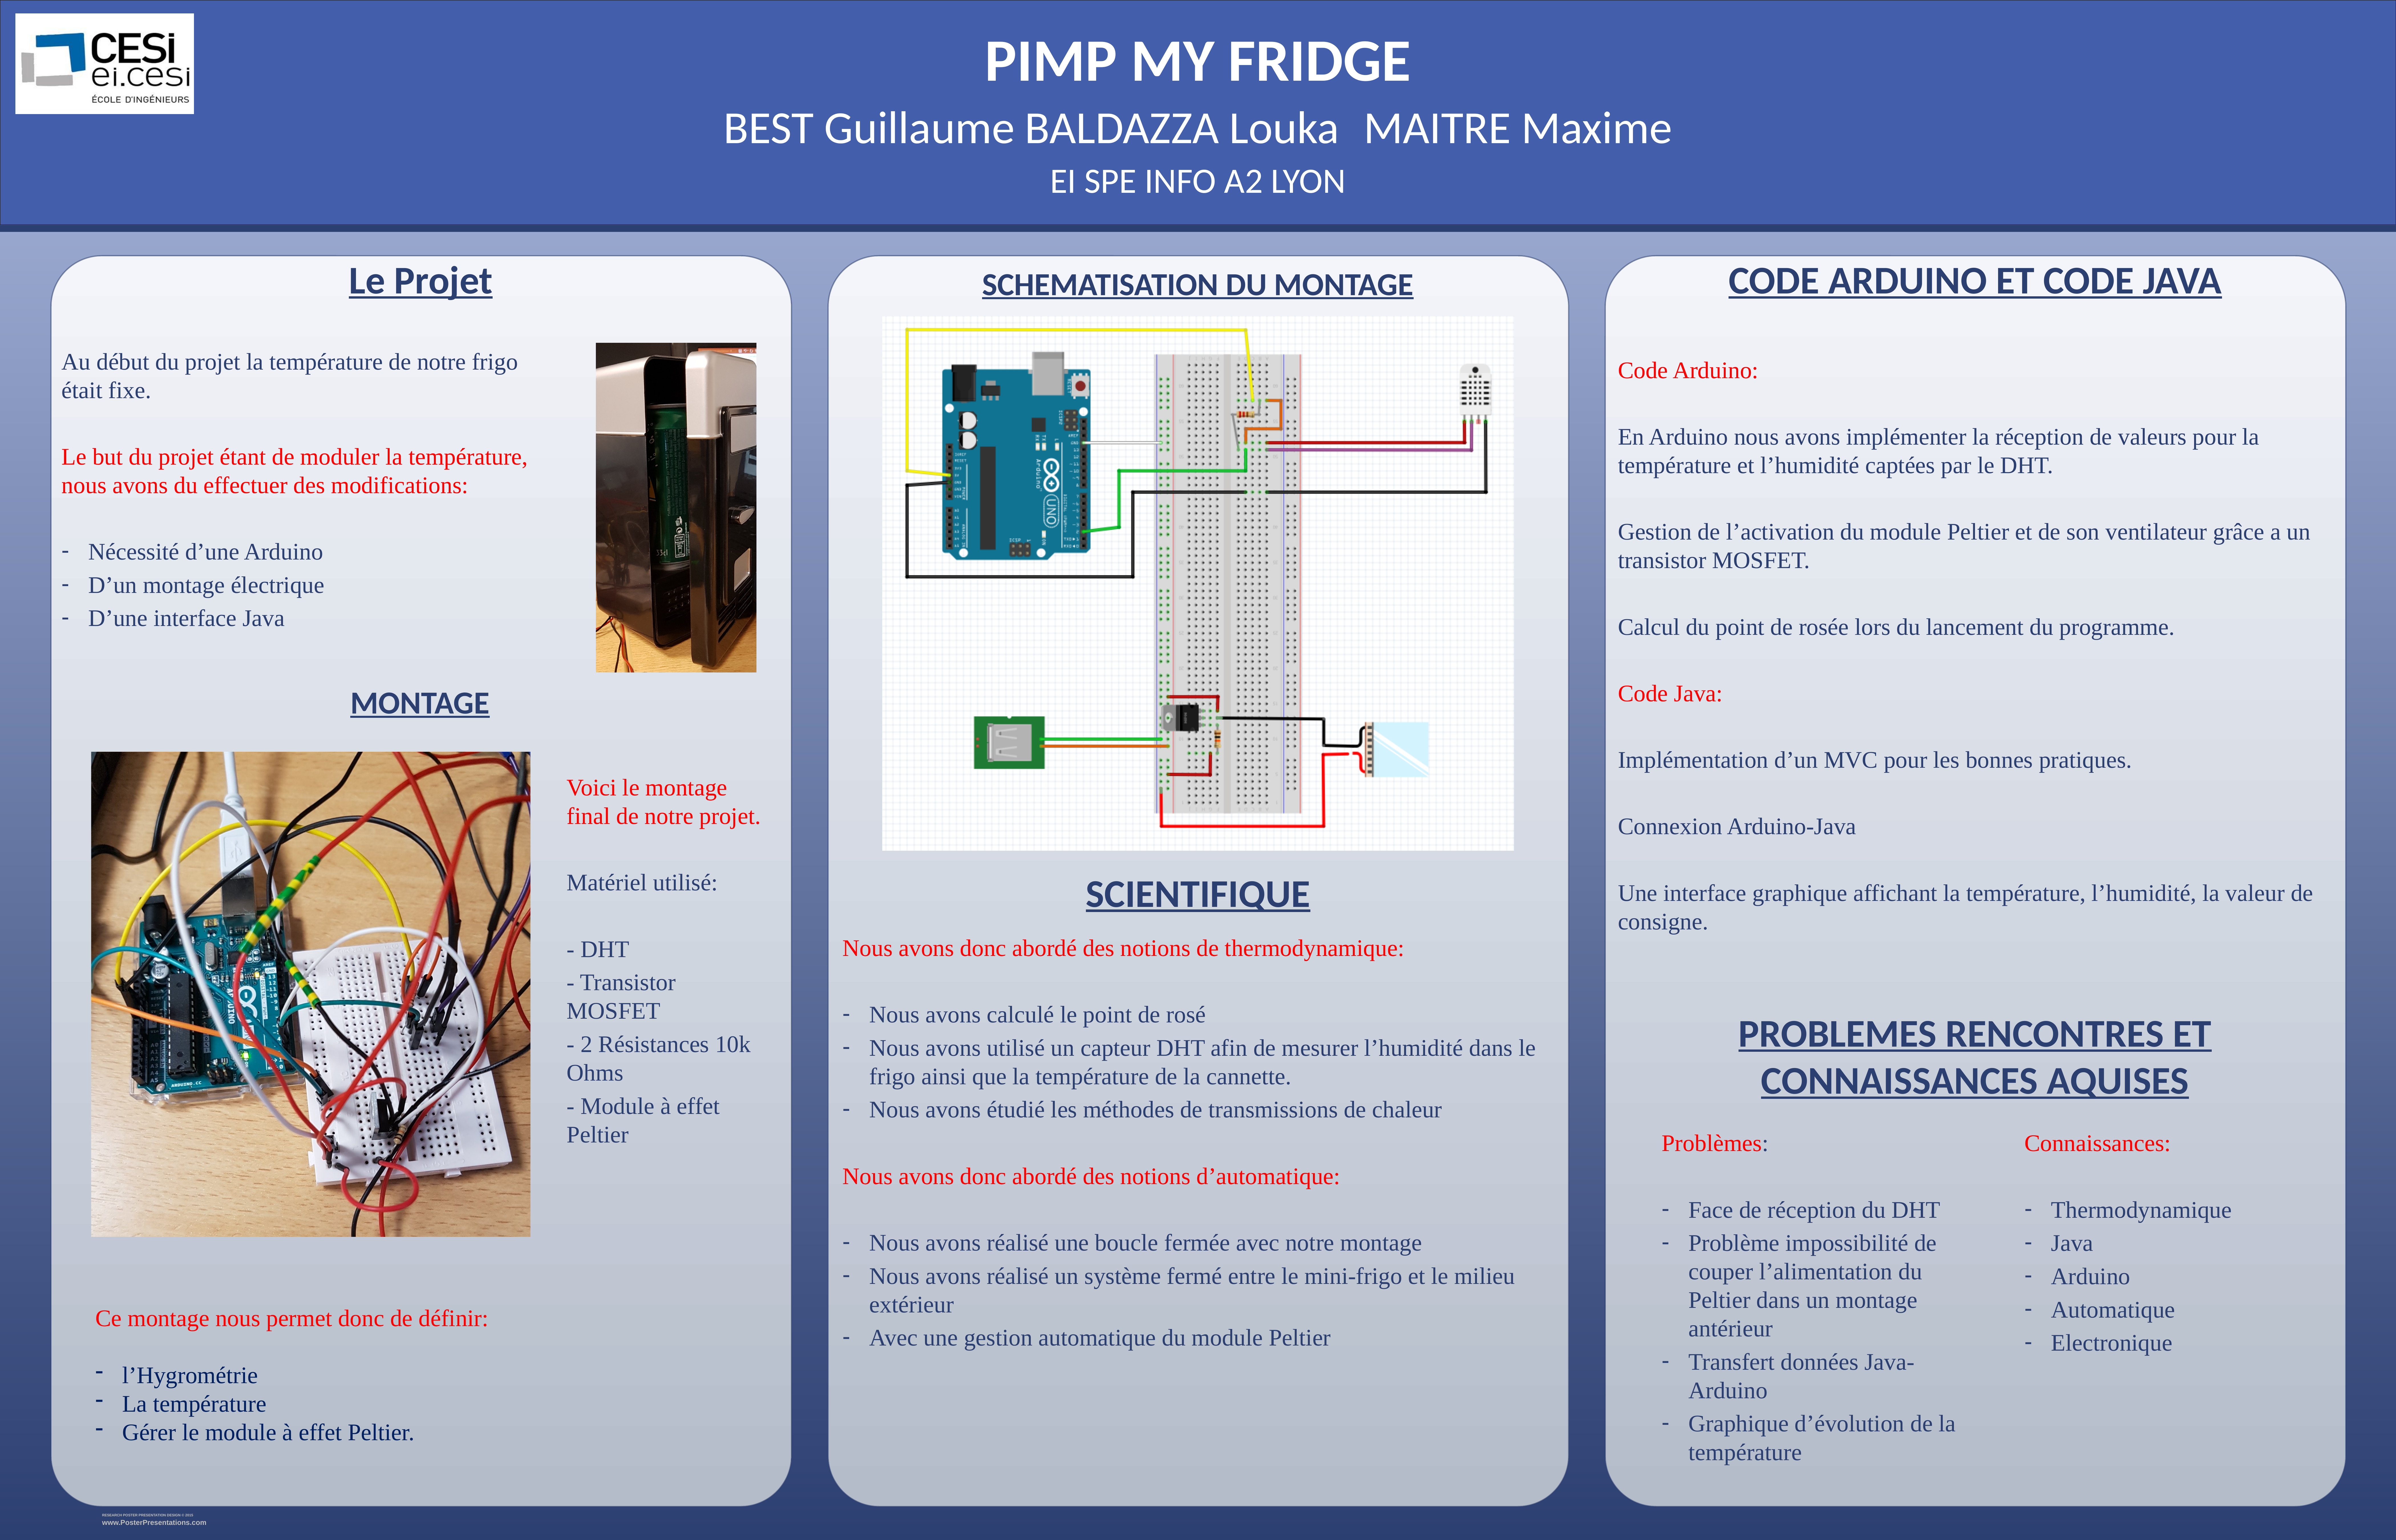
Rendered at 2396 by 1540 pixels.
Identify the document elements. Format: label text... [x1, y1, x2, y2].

text_box Voici le montage final de notre projet. Matériel utilisé: - DHT - Transistor MOSFET - 2 Résistances 10k Ohms - Module à effet Peltier [555, 759, 785, 1190]
list PROBLEMES RENCONTRES ET CONNAISSANCES AQUISES [1604, 1002, 2346, 1107]
list Au début du projet la température de notre frigo était fixe. Le but du projet étant de moduler la température, nous avons du effectuer des modifications: Nécessité d’une Arduino D’un montage électrique D’une interface Java [49, 300, 573, 676]
list SCHEMATISATION DU MONTAGE [827, 258, 1569, 307]
list BEST Guillaume BALDAZZA Louka MAITRE Maxime [315, 96, 2081, 155]
list MONTAGE [49, 676, 791, 725]
list Le Projet [50, 249, 792, 307]
picture [91, 751, 531, 1237]
list Problèmes: Face de réception du DHT Problème impossibilité de couper l’alimentation du Peltier dans un montage antérieur Transfert données Java-Arduino Graphique d’évolution de la température [1649, 1115, 1998, 1486]
text_box [1515, 432, 1545, 818]
text_box [532, 834, 752, 1220]
picture [596, 343, 756, 673]
text_box Connaissances: Thermodynamique Java Arduino Automatique Electronique [2012, 1115, 2305, 1368]
list CODE ARDUINO ET CODE JAVA [1604, 249, 2346, 307]
list SCIENTIFIQUE [827, 863, 1569, 920]
list Code Arduino: En Arduino nous avons implémenter la réception de valeurs pour la température et l’humidité captées par le DHT. Gestion de l’activation du module Peltier et de son ventilateur grâce a un transistor MOSFET. Calcul du point de rosée lors du lancement du programme. Code Java: Implémentation d’un MVC pour les bonnes pratiques. Connexion Arduino-Java Une interface graphique affichant la température, l’humidité, la valeur de consigne. [1606, 309, 2347, 1036]
list PIMP MY FRIDGE [315, 19, 2081, 96]
list EI SPE INFO A2 LYON [315, 155, 2081, 215]
text_box Nous avons donc abordé des notions de thermodynamique: Nous avons calculé le point de rosé Nous avons utilisé un capteur DHT afin de mesurer l’humidité dans le frigo ainsi que la température de la cannette. Nous avons étudié les méthodes de transmissions de chaleur Nous avons donc abordé des notions d’automatique: Nous avons réalisé une boucle fermée avec notre montage Nous avons réalisé un système fermé entre le mini-frigo et le milieu extérieur Avec une gestion automatique du module Peltier [830, 920, 1572, 1429]
picture [15, 13, 194, 114]
picture [882, 316, 1514, 851]
text_box Ce montage nous permet donc de définir: l’Hygrométrie La température Gérer le module à effet Peltier. [91, 1300, 715, 1447]
